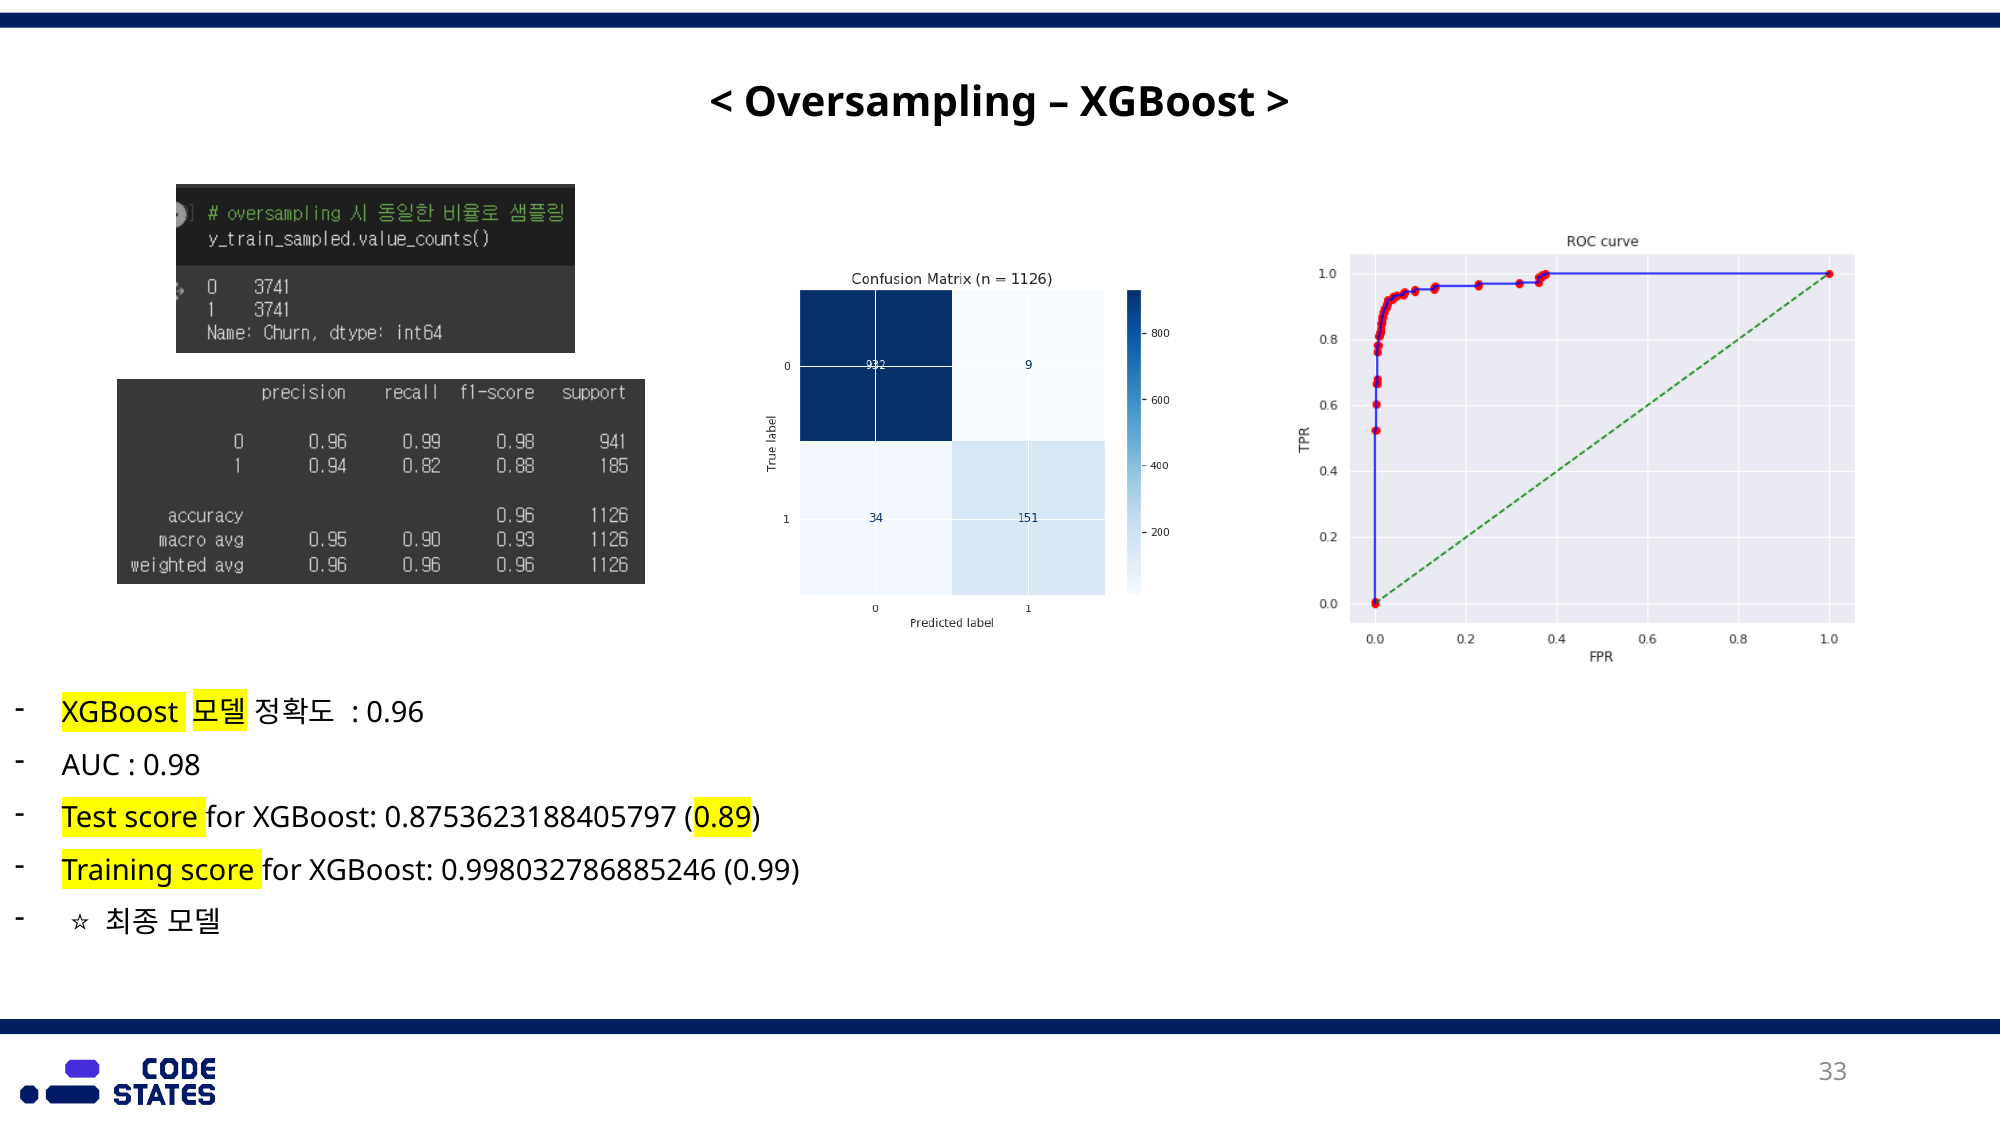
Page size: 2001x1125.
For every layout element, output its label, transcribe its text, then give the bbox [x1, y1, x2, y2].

text_box [0, 12, 2000, 29]
text_box XGBoost 모델 정확도 : 0.96 AUC : 0.98 Test score for XGBoost: 0.8753623188405797 (0.89) Training score for XGBoost: 0.998032786885246 (0.99) ⭐ 최종 모델 [0, 668, 2000, 946]
text_box [0, 1018, 2000, 1035]
picture [117, 379, 645, 584]
picture [20, 1058, 215, 1105]
picture [176, 183, 575, 354]
slide_number 33 [1412, 1042, 1863, 1103]
text_box < Oversampling – XGBoost > [0, 42, 2000, 133]
picture [760, 265, 1176, 636]
picture [1291, 227, 1863, 673]
